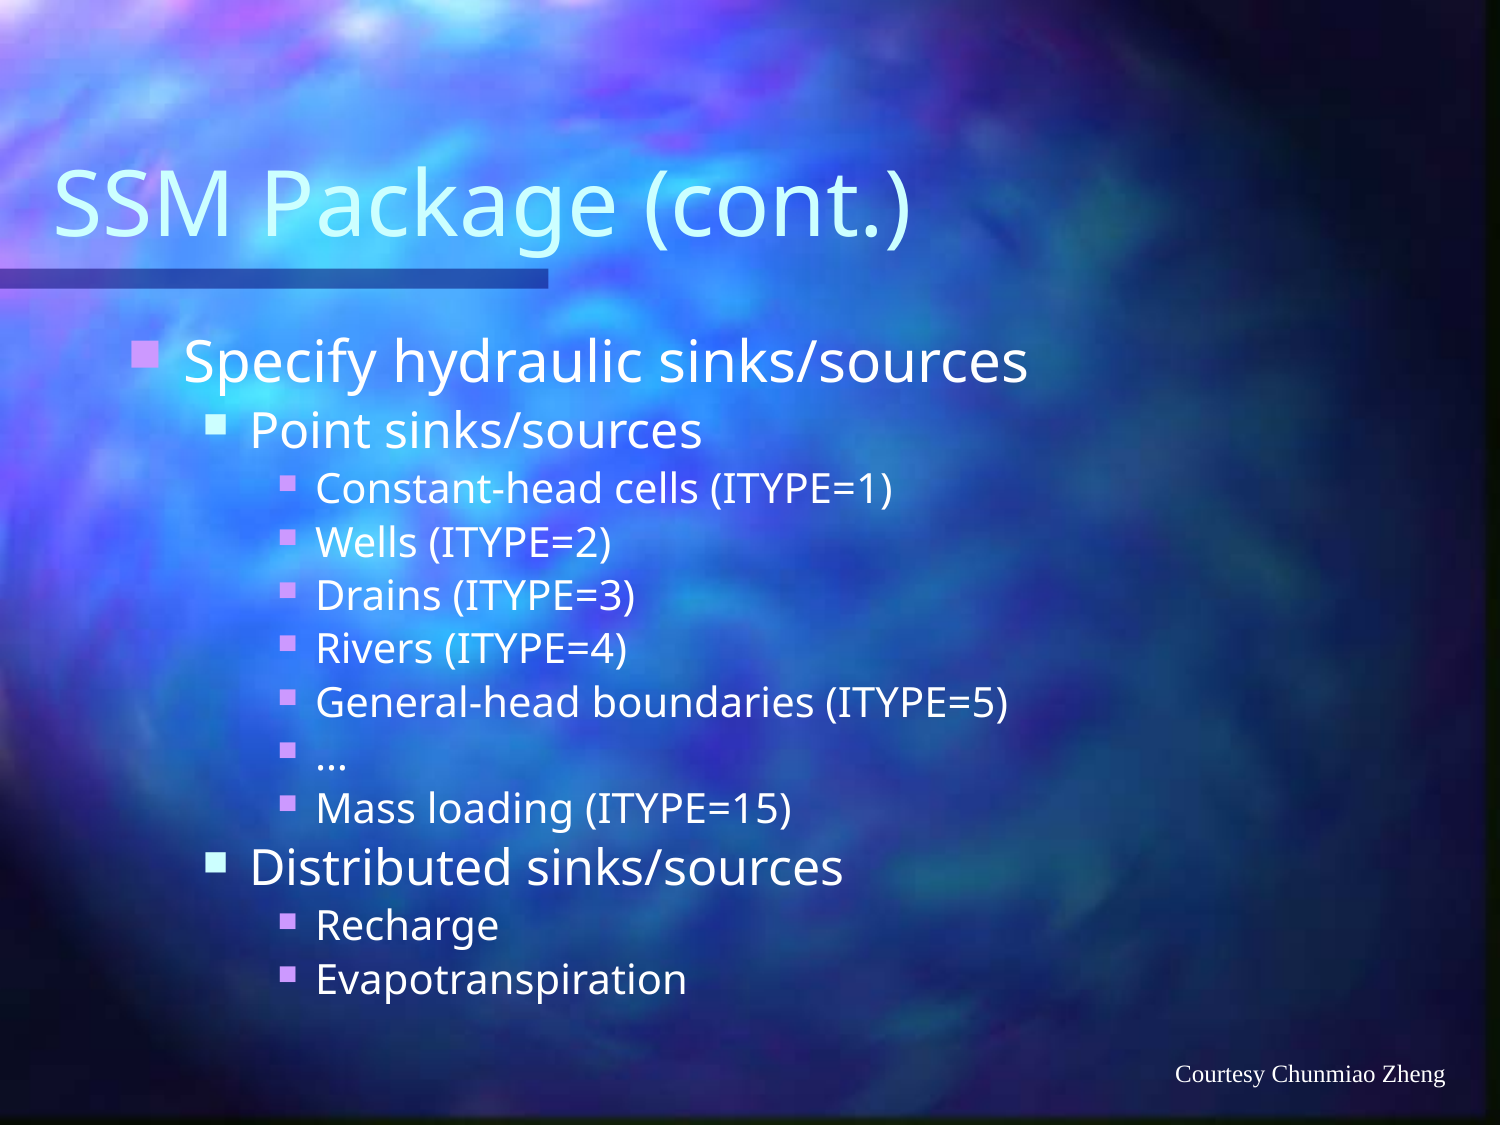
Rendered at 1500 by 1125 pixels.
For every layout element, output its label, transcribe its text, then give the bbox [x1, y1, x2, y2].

title SSM Package (cont.) [37, 74, 1313, 263]
picture [0, 0, 1500, 1125]
list Specify hydraulic sinks/sources Point sinks/sources Constant-head cells (ITYPE=1) Wells (ITYPE=2) Drains (ITYPE=3) Rivers (ITYPE=4) General-head boundaries (ITYPE=5) … Mass loading (ITYPE=15) Distributed sinks/sources Recharge Evapotranspiration [112, 324, 1388, 1001]
text_box Courtesy Chunmiao Zheng [1160, 1050, 1461, 1095]
